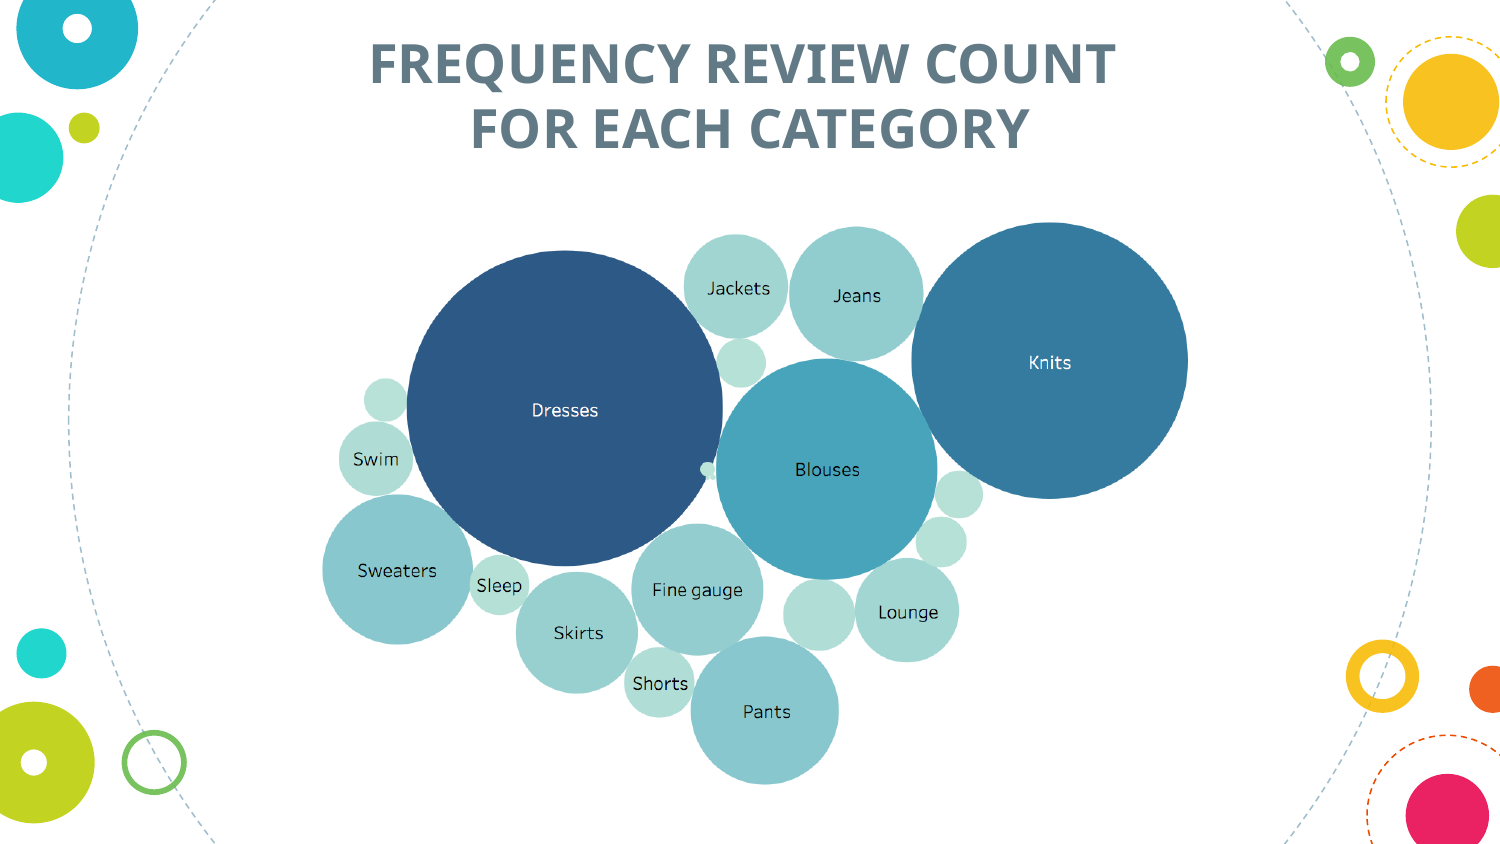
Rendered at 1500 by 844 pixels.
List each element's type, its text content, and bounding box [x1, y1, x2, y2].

title FREQUENCY REVIEW COUNT FOR EACH CATEGORY [0, 15, 1500, 175]
picture [307, 191, 1236, 844]
